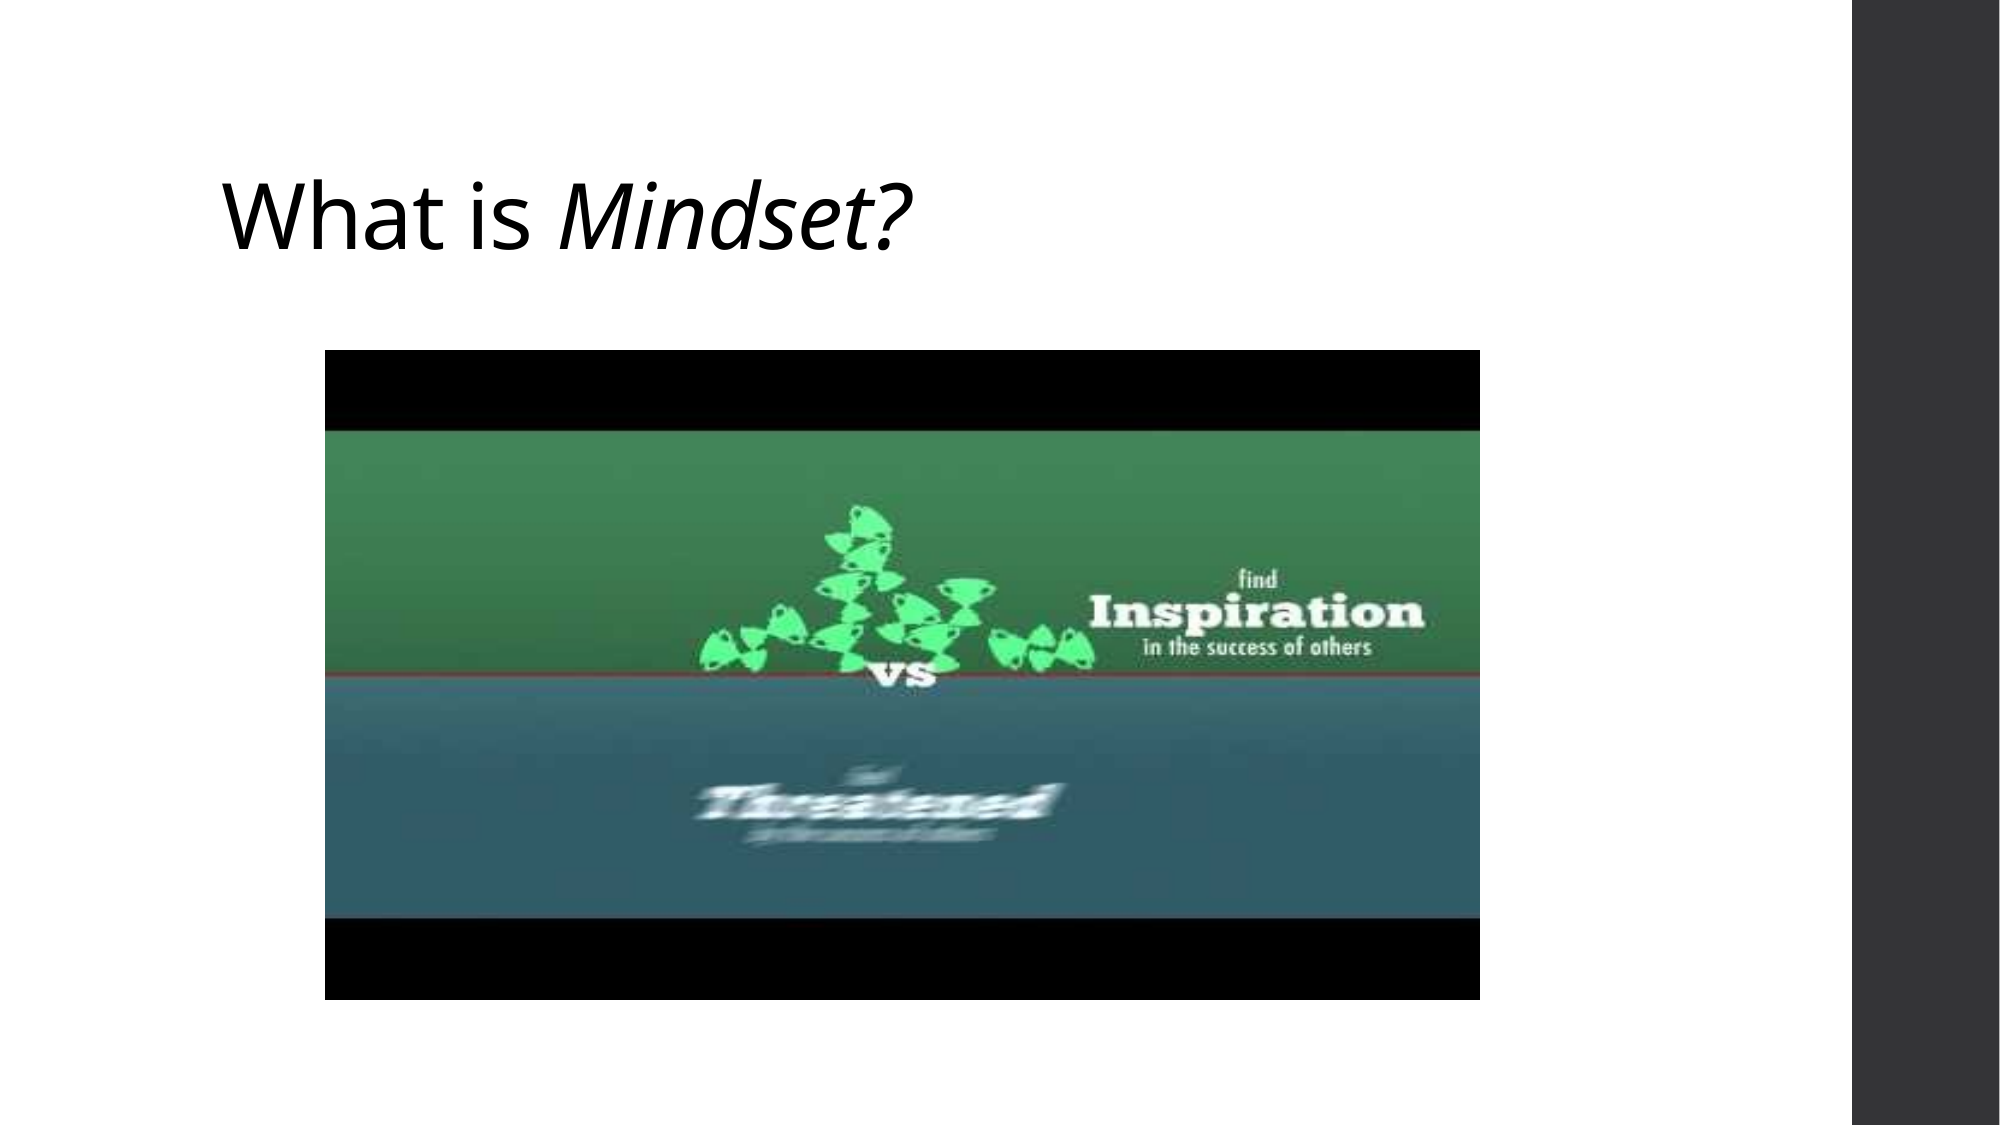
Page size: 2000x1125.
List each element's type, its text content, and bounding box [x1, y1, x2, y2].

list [324, 349, 1481, 1001]
title What is Mindset? [206, 60, 1797, 278]
